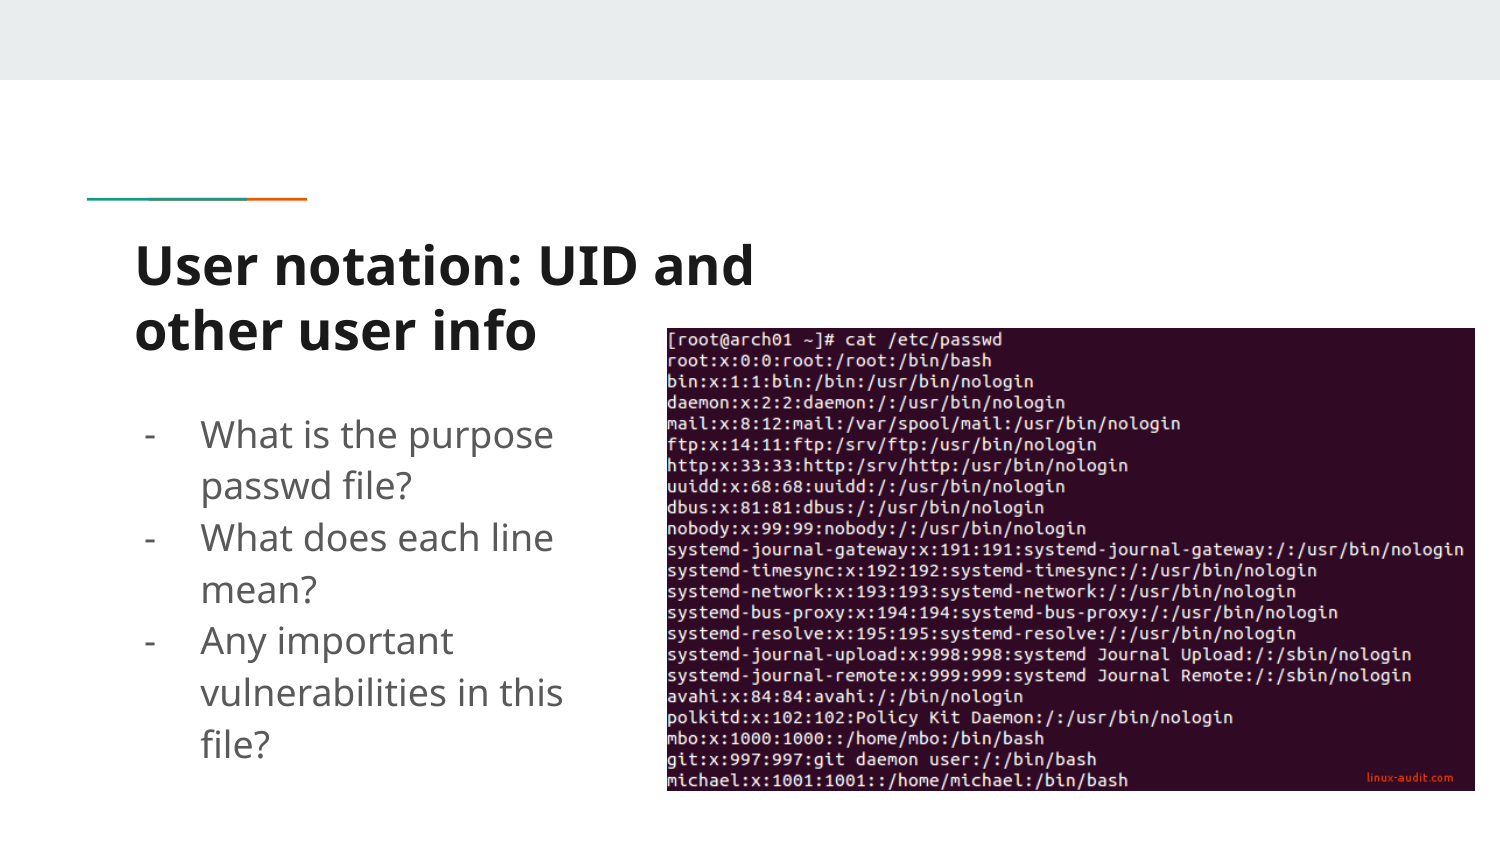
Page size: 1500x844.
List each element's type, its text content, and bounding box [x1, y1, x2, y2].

picture [667, 328, 1475, 792]
list What is the purpose passwd file? What does each line mean? Any important vulnerabilities in this file? [110, 388, 659, 760]
title User notation: UID and other user info [119, 216, 874, 305]
